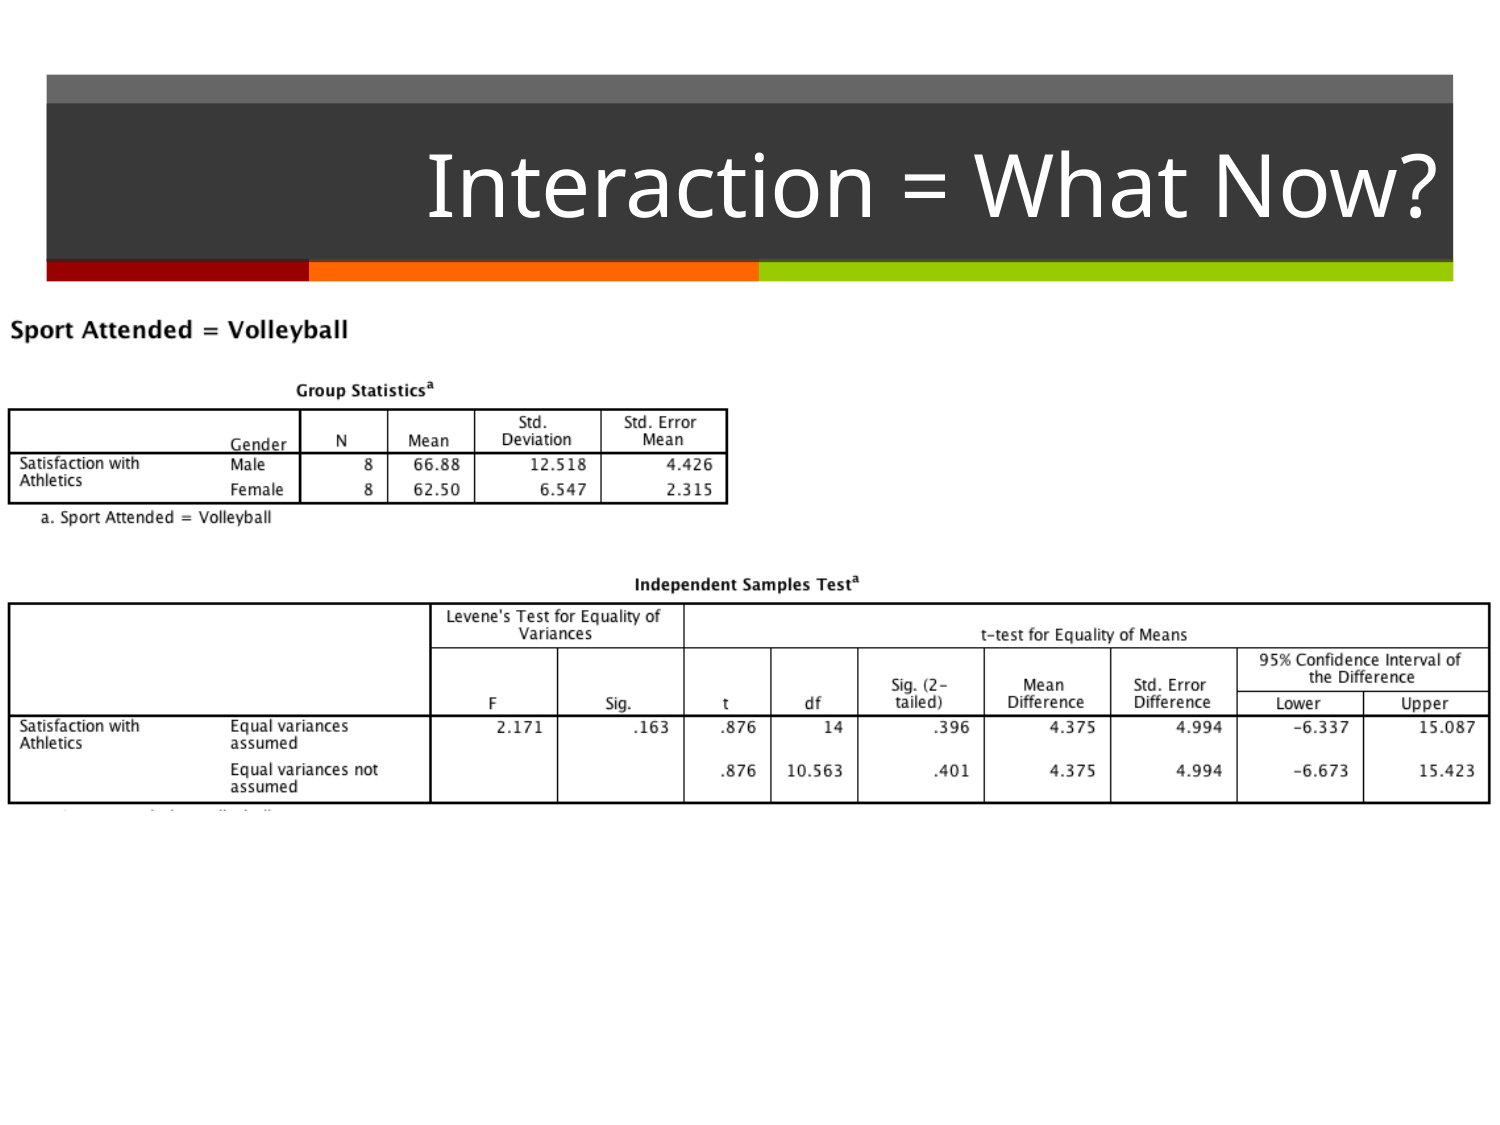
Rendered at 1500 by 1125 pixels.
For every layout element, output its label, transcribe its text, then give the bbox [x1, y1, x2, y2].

picture [0, 311, 1500, 811]
title Interaction = What Now? [46, 103, 1454, 263]
